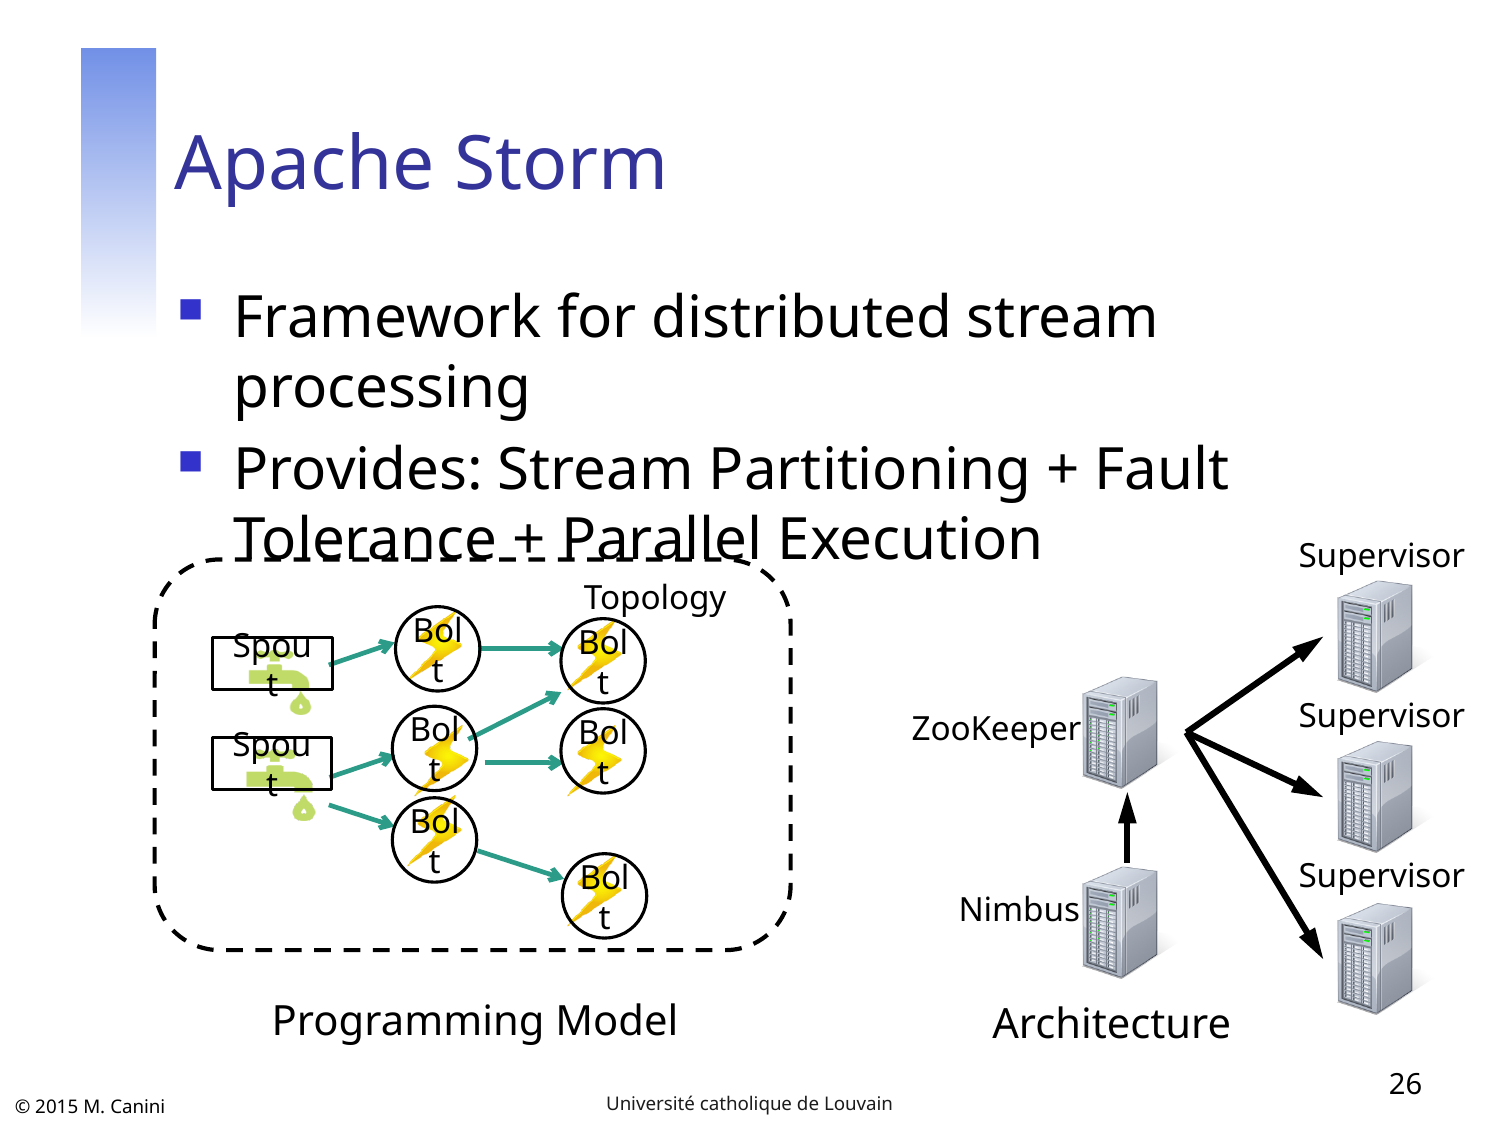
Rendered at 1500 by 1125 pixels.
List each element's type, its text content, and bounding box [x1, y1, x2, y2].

text_box Topology [569, 568, 742, 624]
text_box Supervisor [1329, 686, 1481, 742]
picture [1324, 737, 1442, 858]
text_box Supervisor [1329, 847, 1481, 902]
text_box ZooKeeper [896, 700, 1062, 755]
text_box Spout [212, 737, 220, 790]
text_box [152, 557, 793, 953]
slide_number 26 [1124, 1037, 1438, 1113]
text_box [1186, 636, 1324, 730]
text_box Bolt [643, 878, 647, 914]
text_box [1186, 732, 1324, 960]
text_box Supervisor [1283, 526, 1481, 582]
picture [1322, 899, 1442, 1020]
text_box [225, 607, 638, 927]
title Apache Storm [158, 49, 1438, 213]
text_box Bolt [588, 935, 621, 939]
footer Université catholique de Louvain [512, 1083, 987, 1125]
picture [1068, 672, 1186, 793]
text_box Programming Model [256, 986, 694, 1051]
text_box Spout [212, 637, 220, 690]
text_box Architecture [977, 989, 1246, 1054]
picture [1322, 576, 1442, 697]
picture [1068, 862, 1187, 983]
list Framework for distributed stream processing Provides: Stream Partitioning + Fault Tolerance + Parallel Execution [162, 271, 1438, 1016]
text_box Nimbus [943, 880, 1062, 936]
